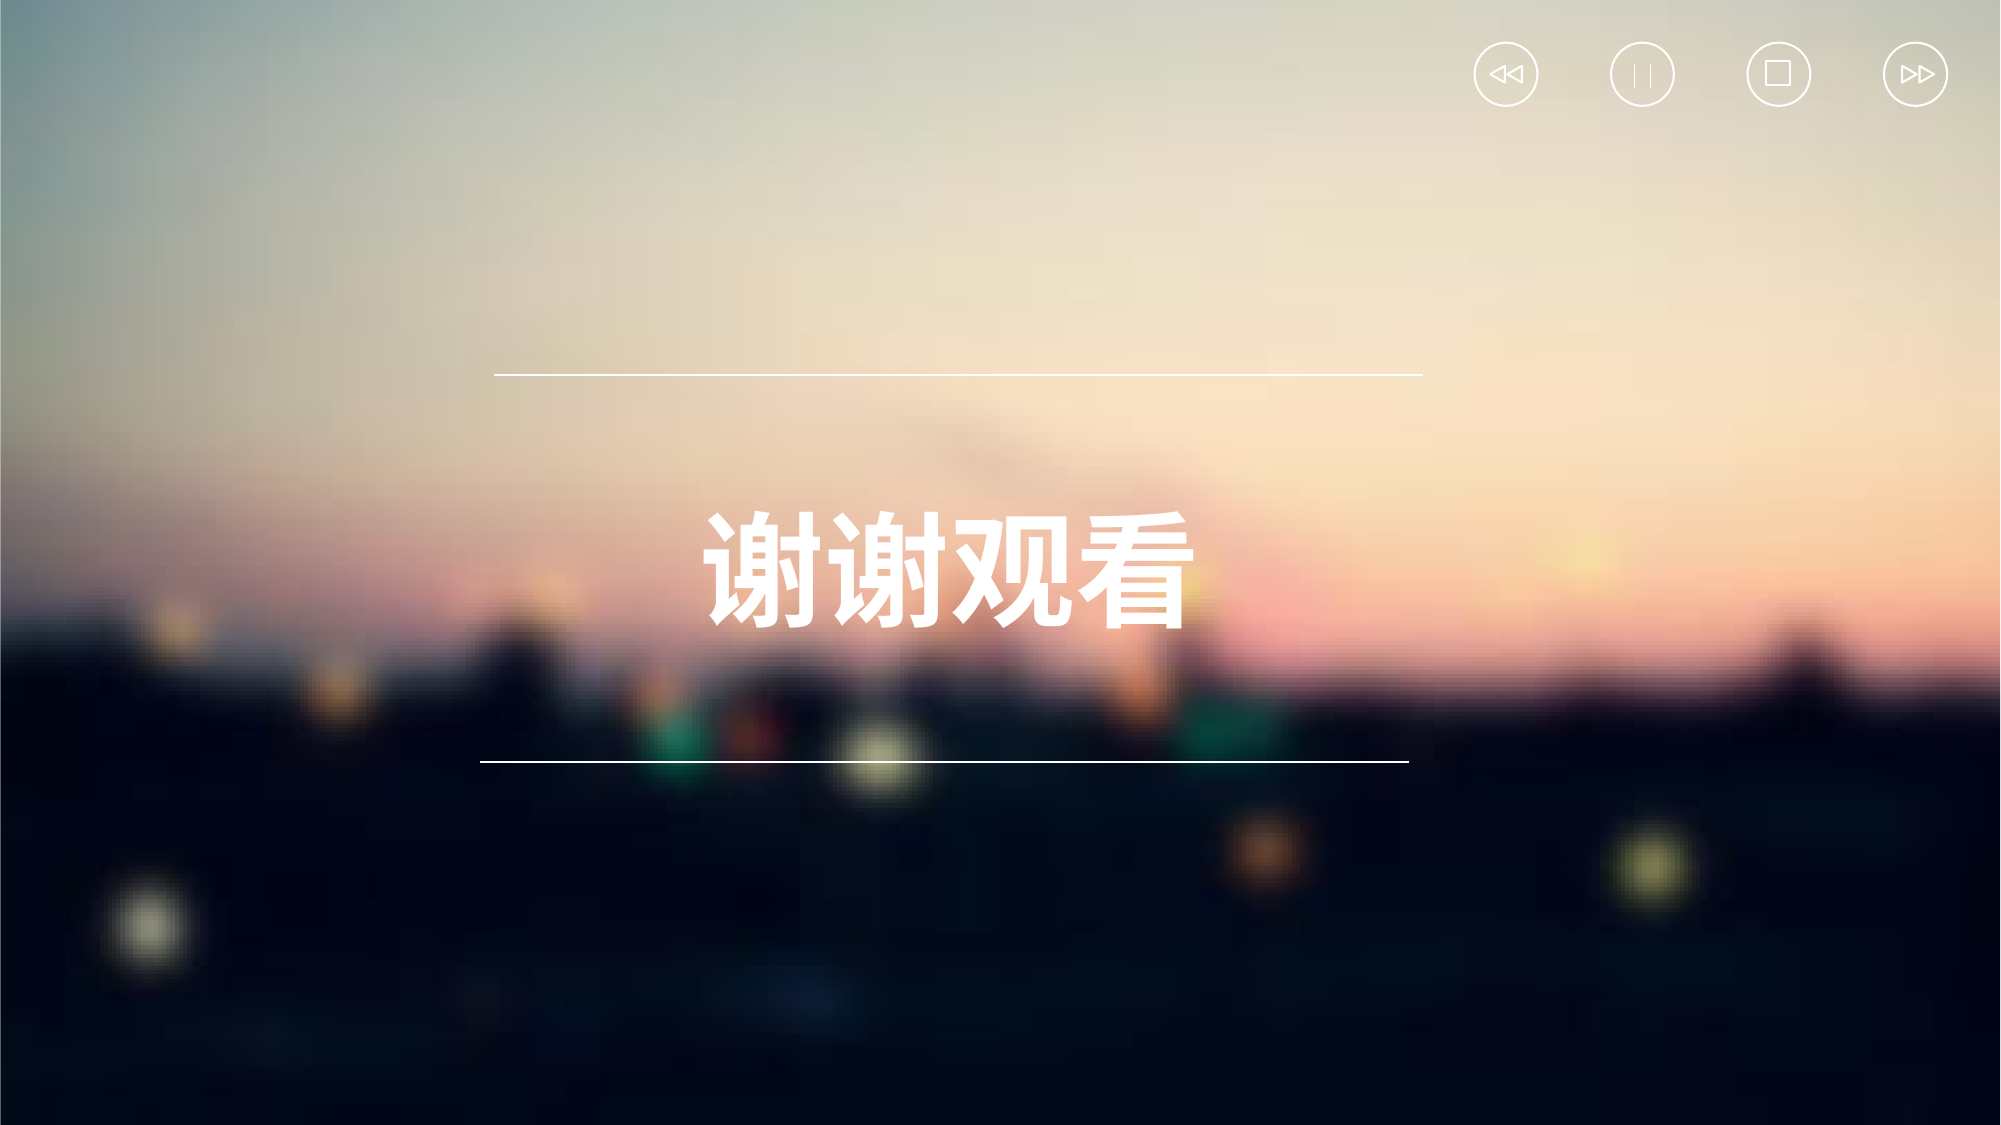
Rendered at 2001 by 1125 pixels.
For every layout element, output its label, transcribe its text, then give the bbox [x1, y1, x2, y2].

picture [0, 0, 2001, 1125]
text_box 谢谢观看 [485, 482, 1415, 653]
